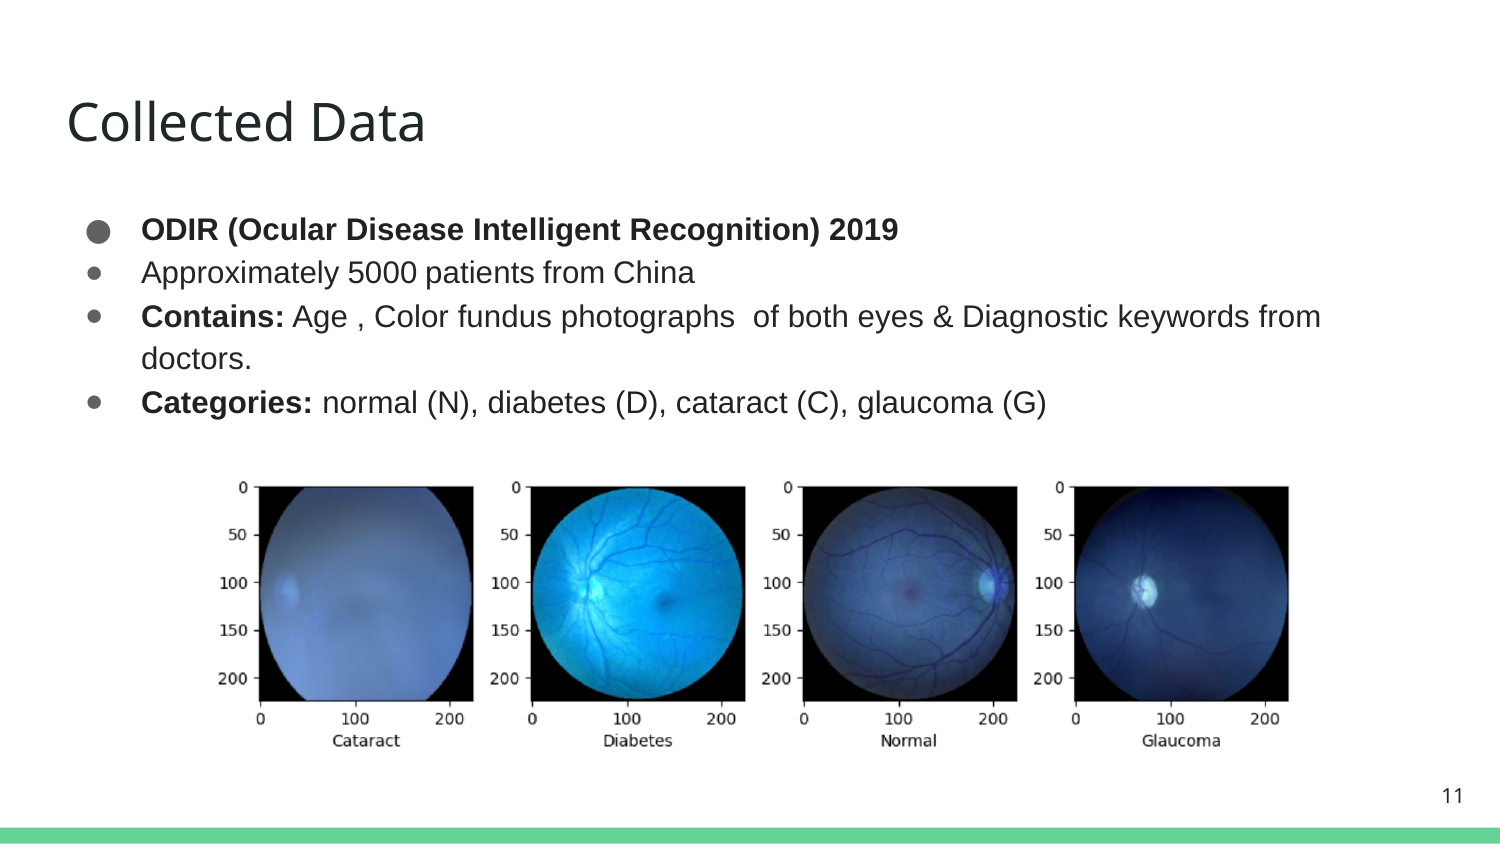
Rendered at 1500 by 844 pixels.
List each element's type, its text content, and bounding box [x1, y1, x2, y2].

title Collected Data [51, 72, 1449, 167]
picture [195, 464, 1305, 784]
slide_number ‹#› [1389, 764, 1480, 830]
list ODIR (Ocular Disease Intelligent Recognition) 2019 Approximately 5000 patients from China Contains: Age , Color fundus photographs of both eyes & Diagnostic keywords from doctors. Categories: normal (N), diabetes (D), cataract (C), glaucoma (G) [51, 189, 1449, 750]
